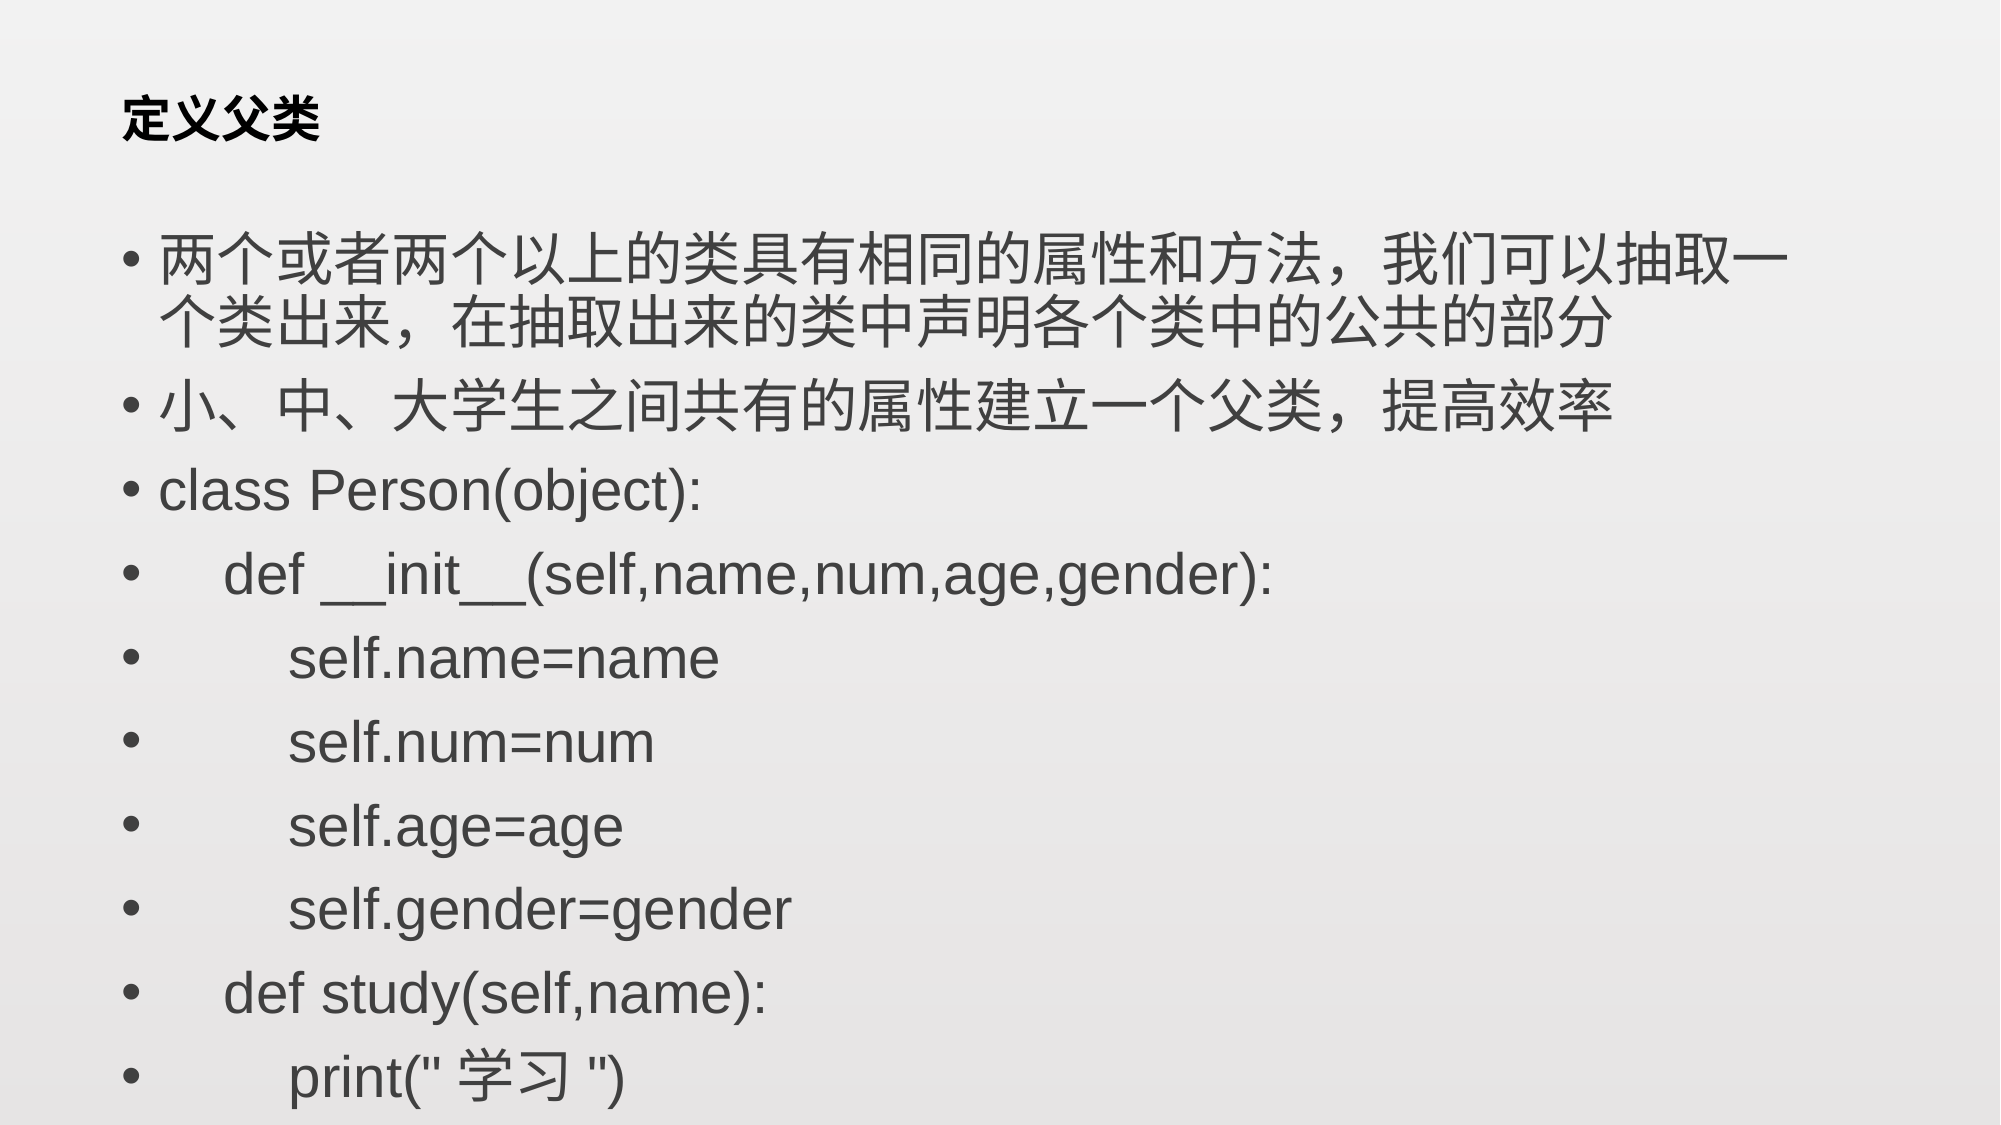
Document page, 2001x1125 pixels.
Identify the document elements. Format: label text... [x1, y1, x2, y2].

list 两个或者两个以上的类具有相同的属性和方法，我们可以抽取一个类出来，在抽取出来的类中声明各个类中的公共的部分 小、中、大学生之间共有的属性建立一个父类，提高效率 class Person(object): def __init__(self,name,num,age,gender): self.name=name self.num=num self.age=age self.gender=gender def study(self,name): print("学习") [106, 222, 1832, 1125]
title 定义父类 [106, 42, 1832, 222]
